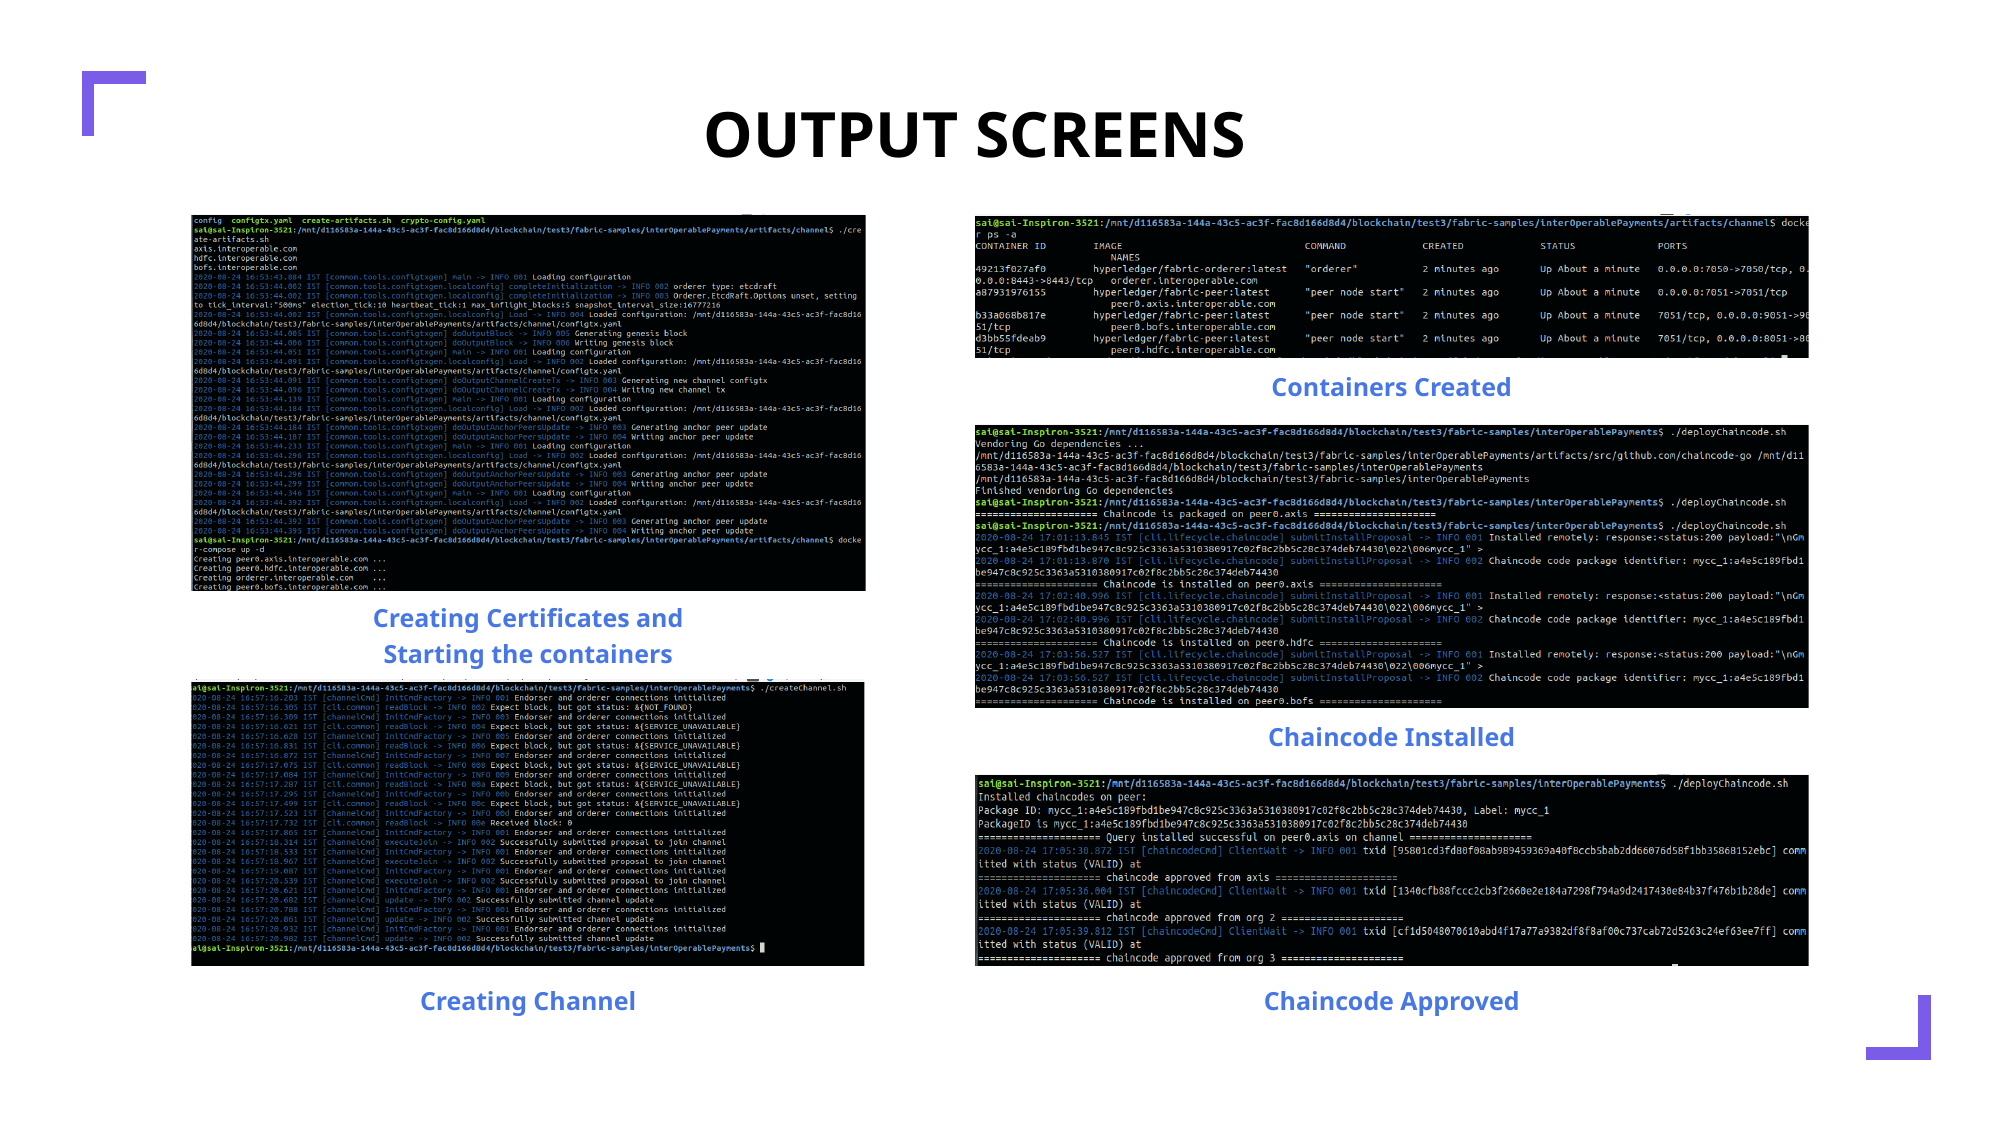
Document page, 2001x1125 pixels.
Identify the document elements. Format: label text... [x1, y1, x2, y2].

text_box Containers Created [1220, 358, 1563, 409]
text_box Creating Channel [357, 972, 700, 1023]
picture [974, 774, 1809, 966]
picture [191, 679, 865, 966]
picture [974, 424, 1809, 708]
text_box OUTPUT SCREENS [685, 72, 1265, 178]
text_box Chaincode Approved [1220, 972, 1563, 1023]
text_box [1865, 994, 1925, 1054]
text_box [87, 77, 147, 136]
text_box Chaincode Installed [1220, 708, 1563, 759]
picture [974, 214, 1809, 358]
text_box Creating Certificates and Starting the containers [357, 591, 700, 676]
picture [191, 214, 866, 591]
